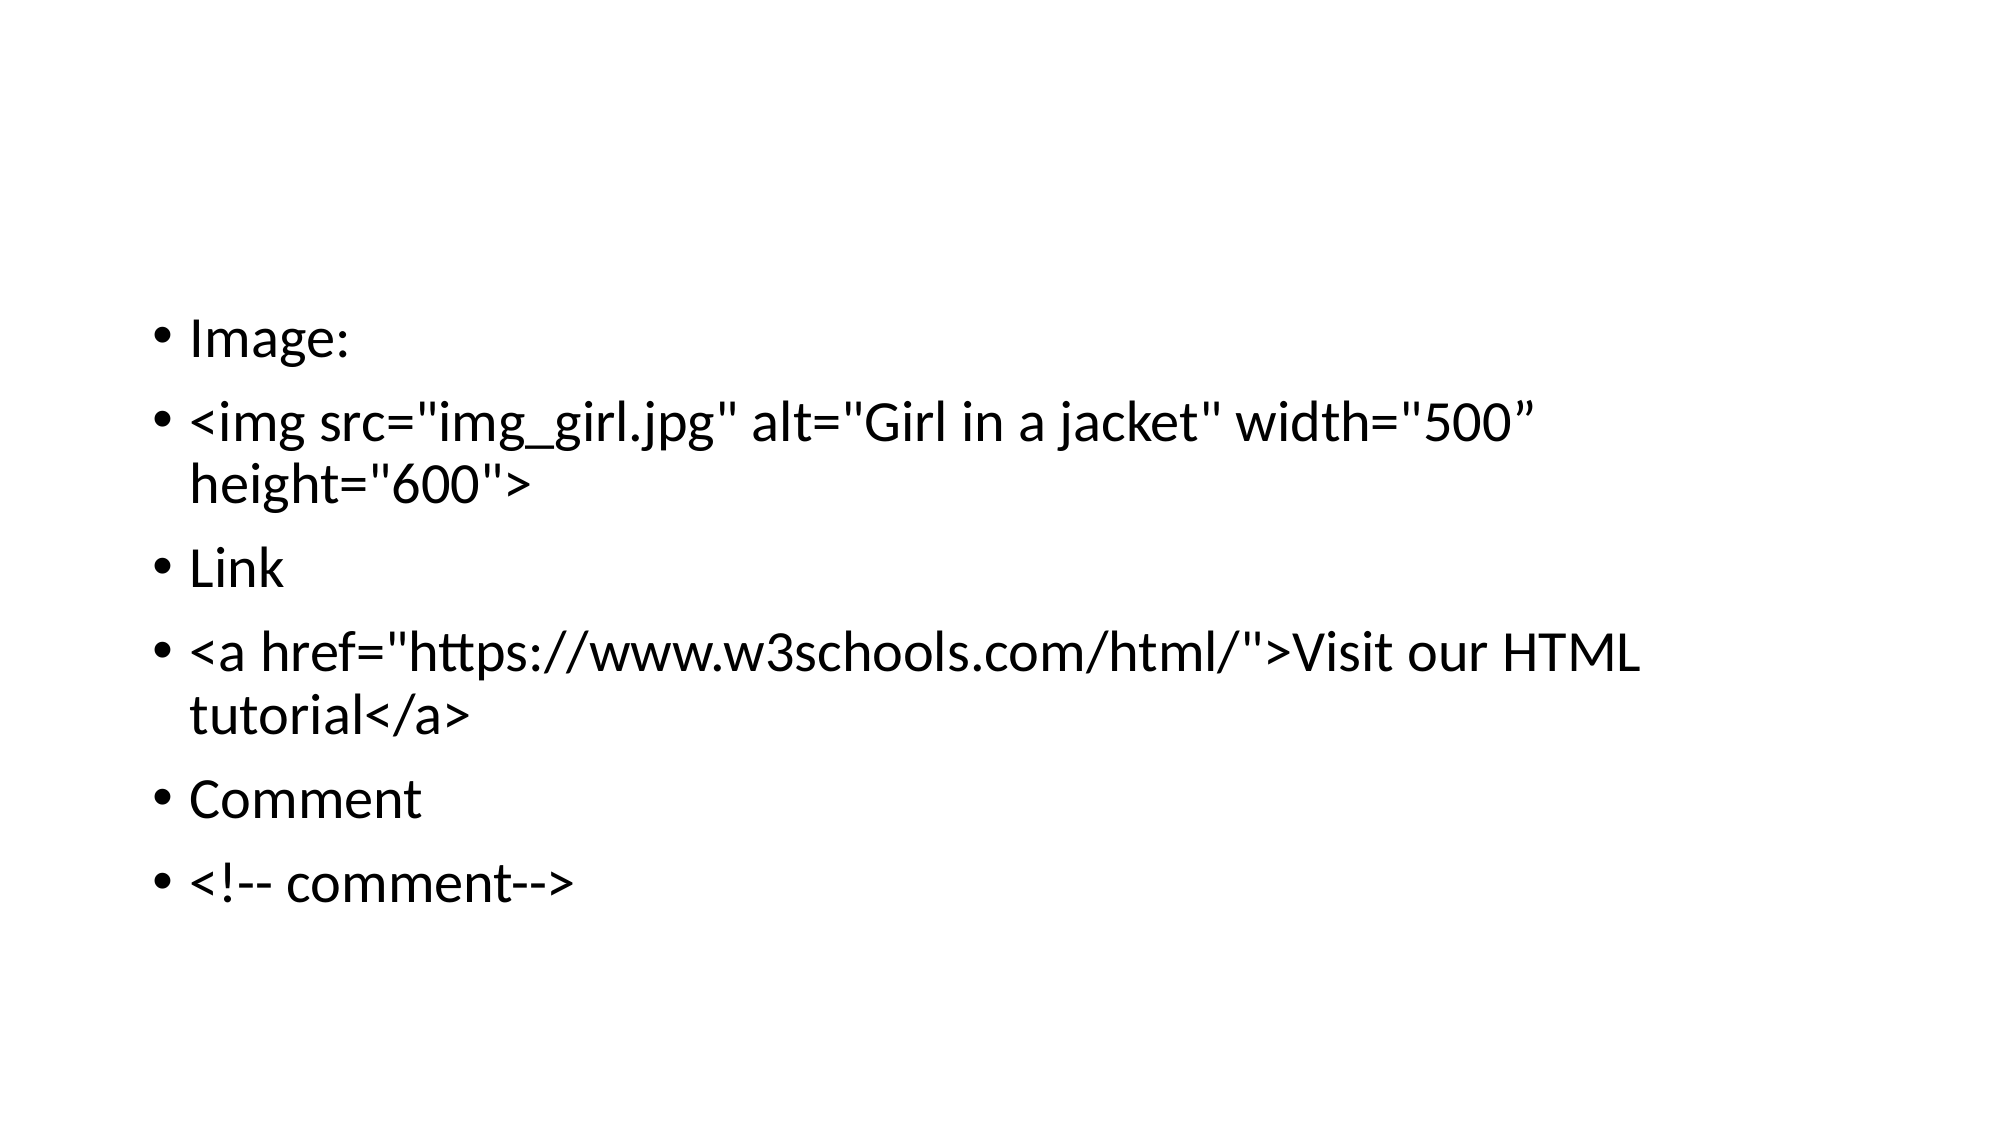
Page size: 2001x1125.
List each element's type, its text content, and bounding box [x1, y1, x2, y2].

list Image: <img src="img_girl.jpg" alt="Girl in a jacket" width="500” height="600"> Link <a href="https://www.w3schools.com/html/">Visit our HTML tutorial</a> Comment <!-- comment--> [137, 299, 1863, 1014]
